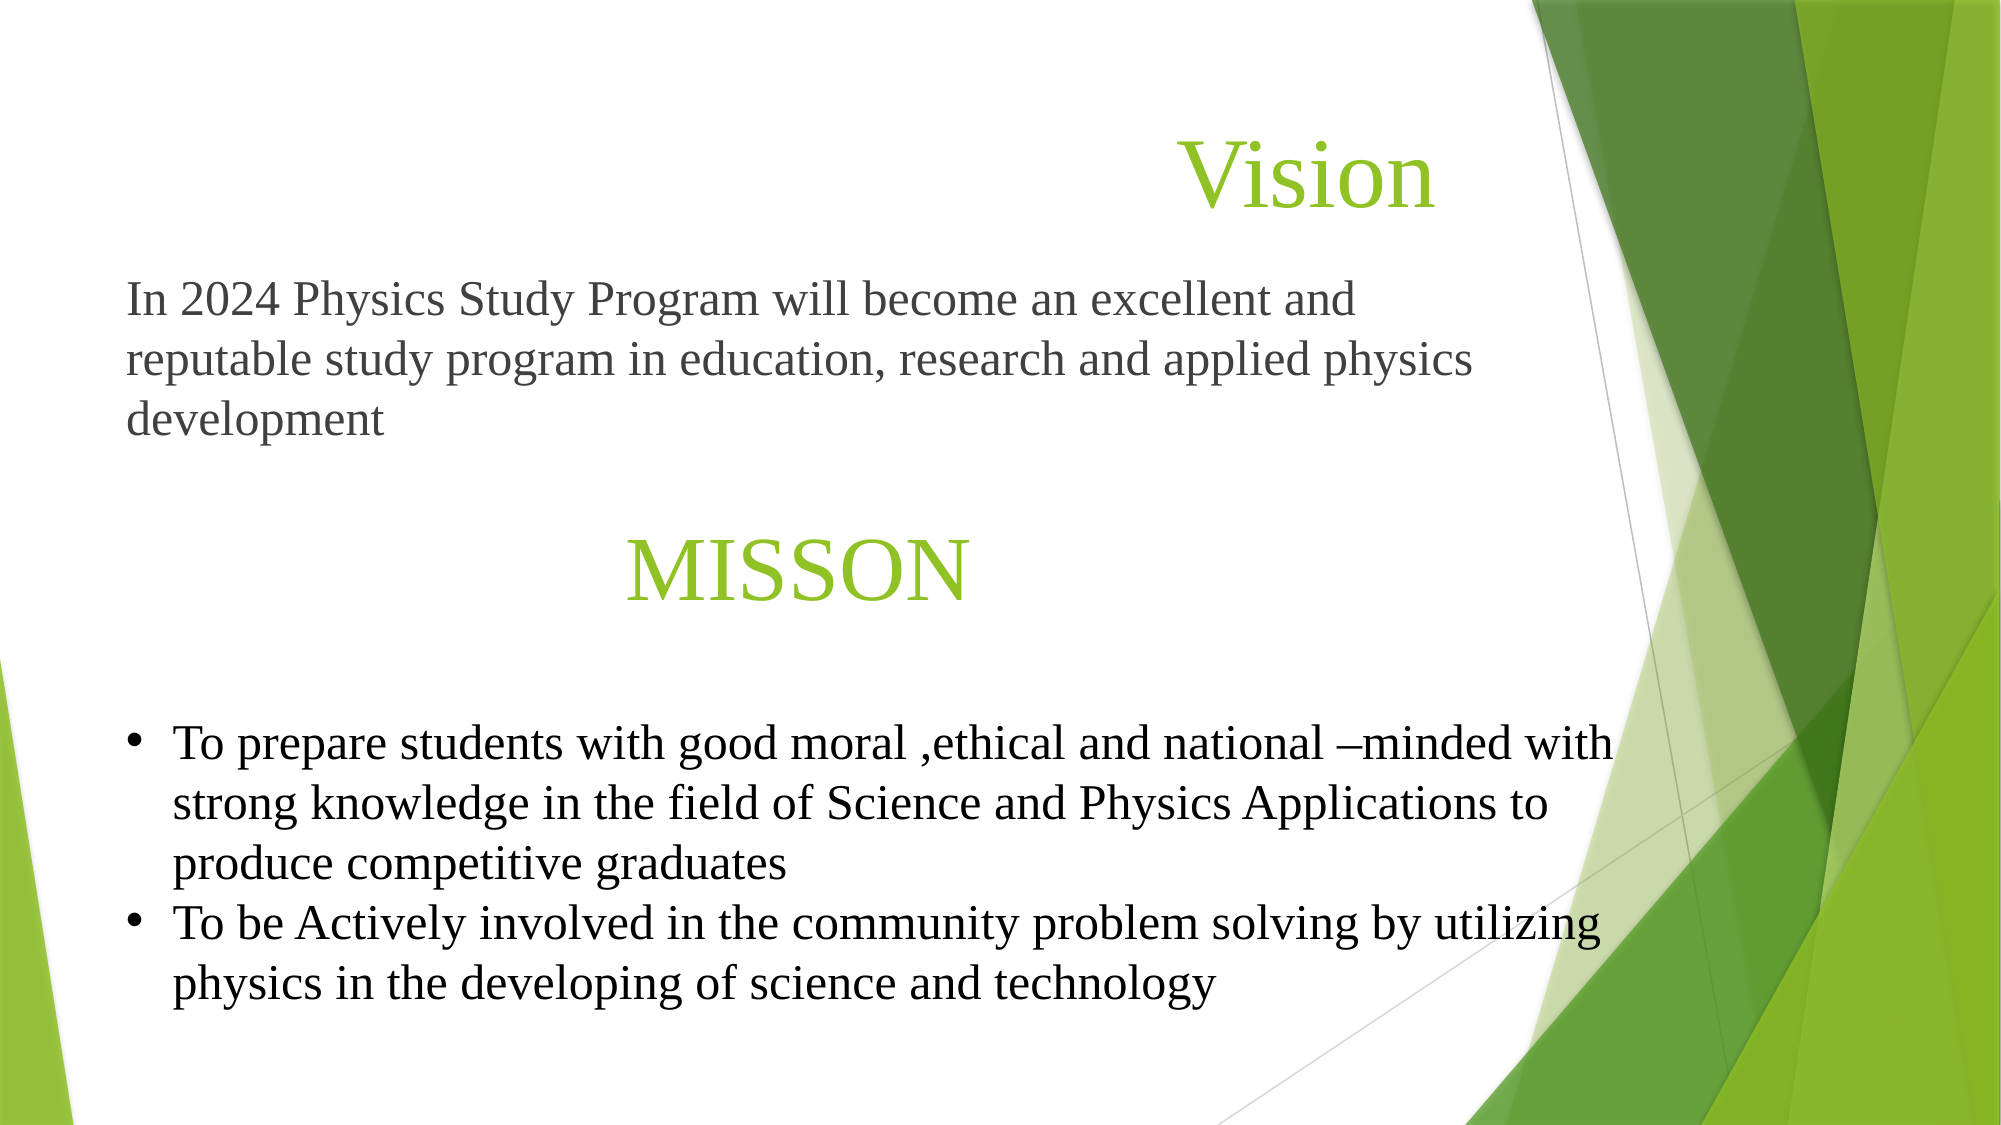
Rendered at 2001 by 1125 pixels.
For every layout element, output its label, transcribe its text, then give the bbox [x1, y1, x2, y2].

text_box To prepare students with good moral ,ethical and national –minded with strong knowledge in the field of Science and Physics Applications to produce competitive graduates To be Actively involved in the community problem solving by utilizing physics in the developing of science and technology [111, 701, 1706, 1017]
title Vision [111, 99, 1522, 258]
list In 2024 Physics Study Program will become an excellent and reputable study program in education, research and applied physics development [111, 258, 1522, 502]
text_box MISSON [611, 501, 1075, 627]
